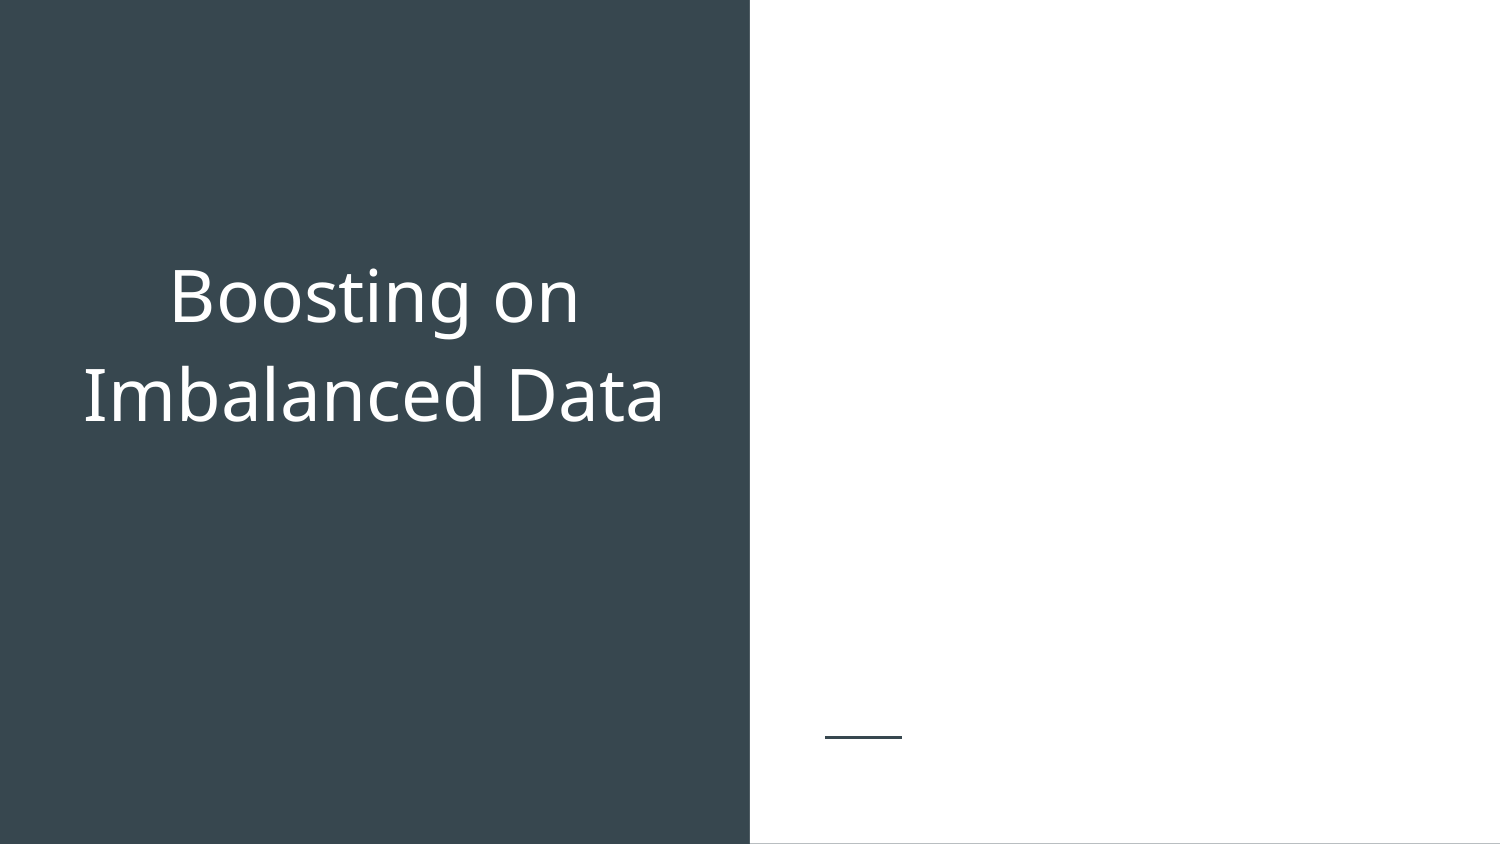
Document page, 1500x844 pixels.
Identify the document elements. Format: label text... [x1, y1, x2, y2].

title Boosting on Imbalanced Data [43, 177, 708, 458]
